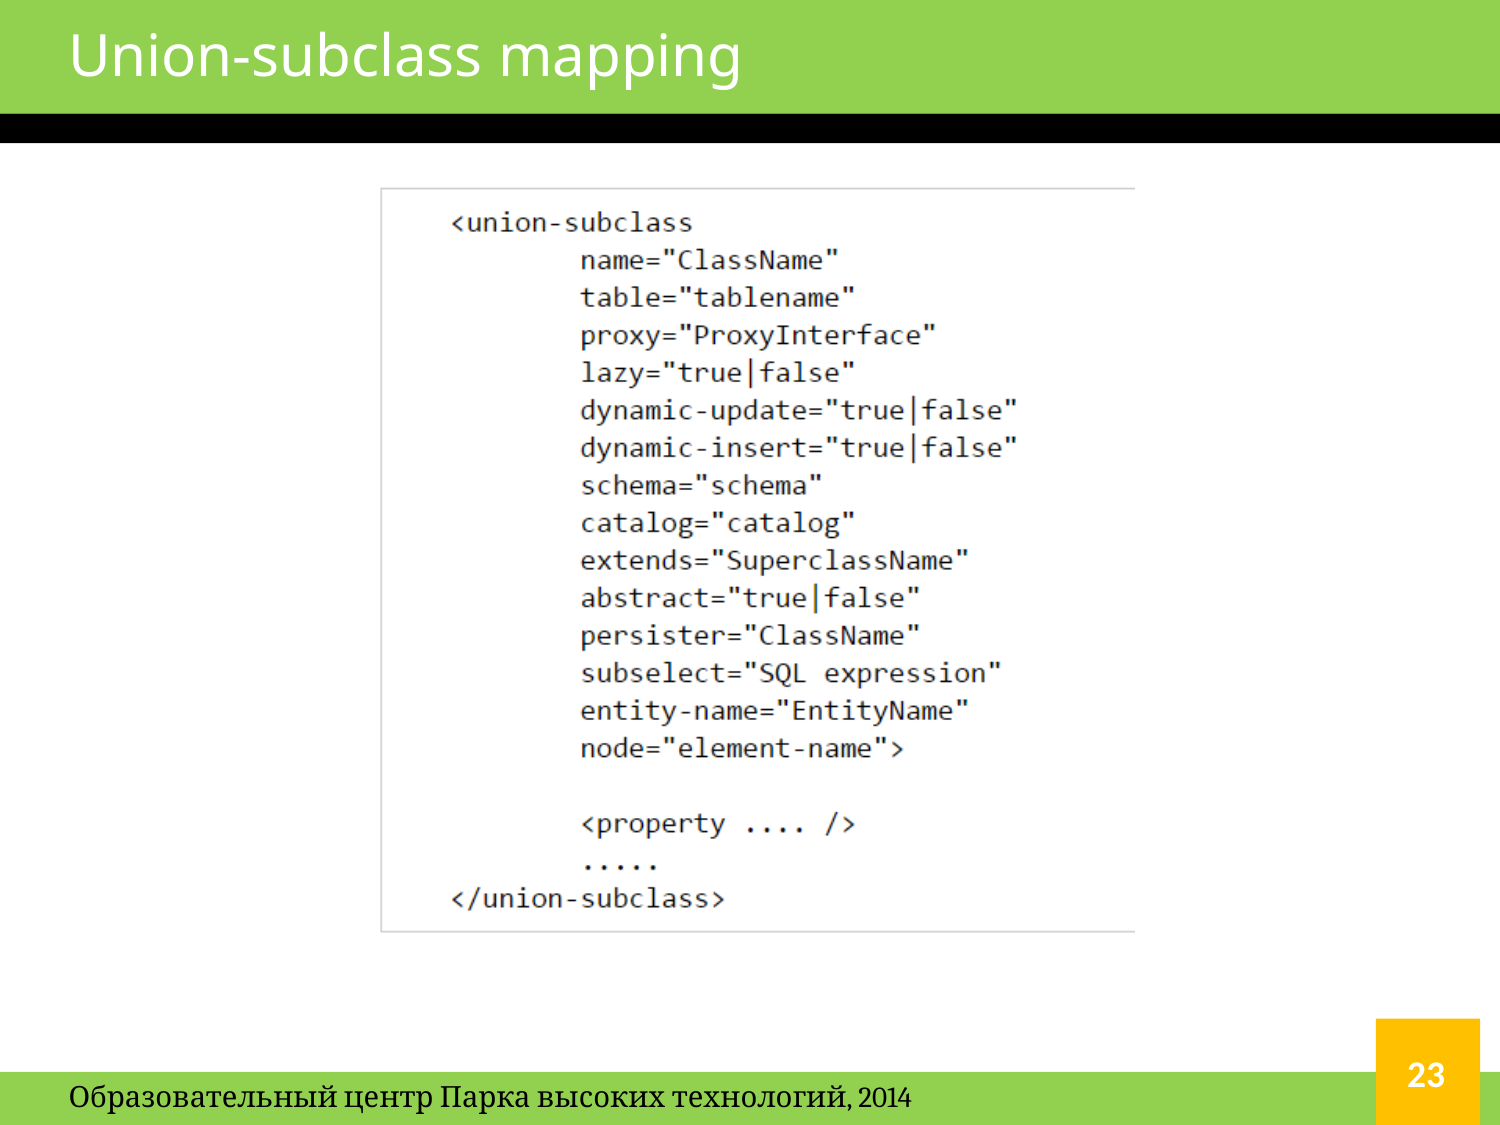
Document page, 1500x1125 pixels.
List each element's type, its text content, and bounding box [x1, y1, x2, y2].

slide_number 23 [1373, 1042, 1480, 1103]
picture [365, 174, 1135, 951]
title Union-subclass mapping [53, 7, 1404, 100]
